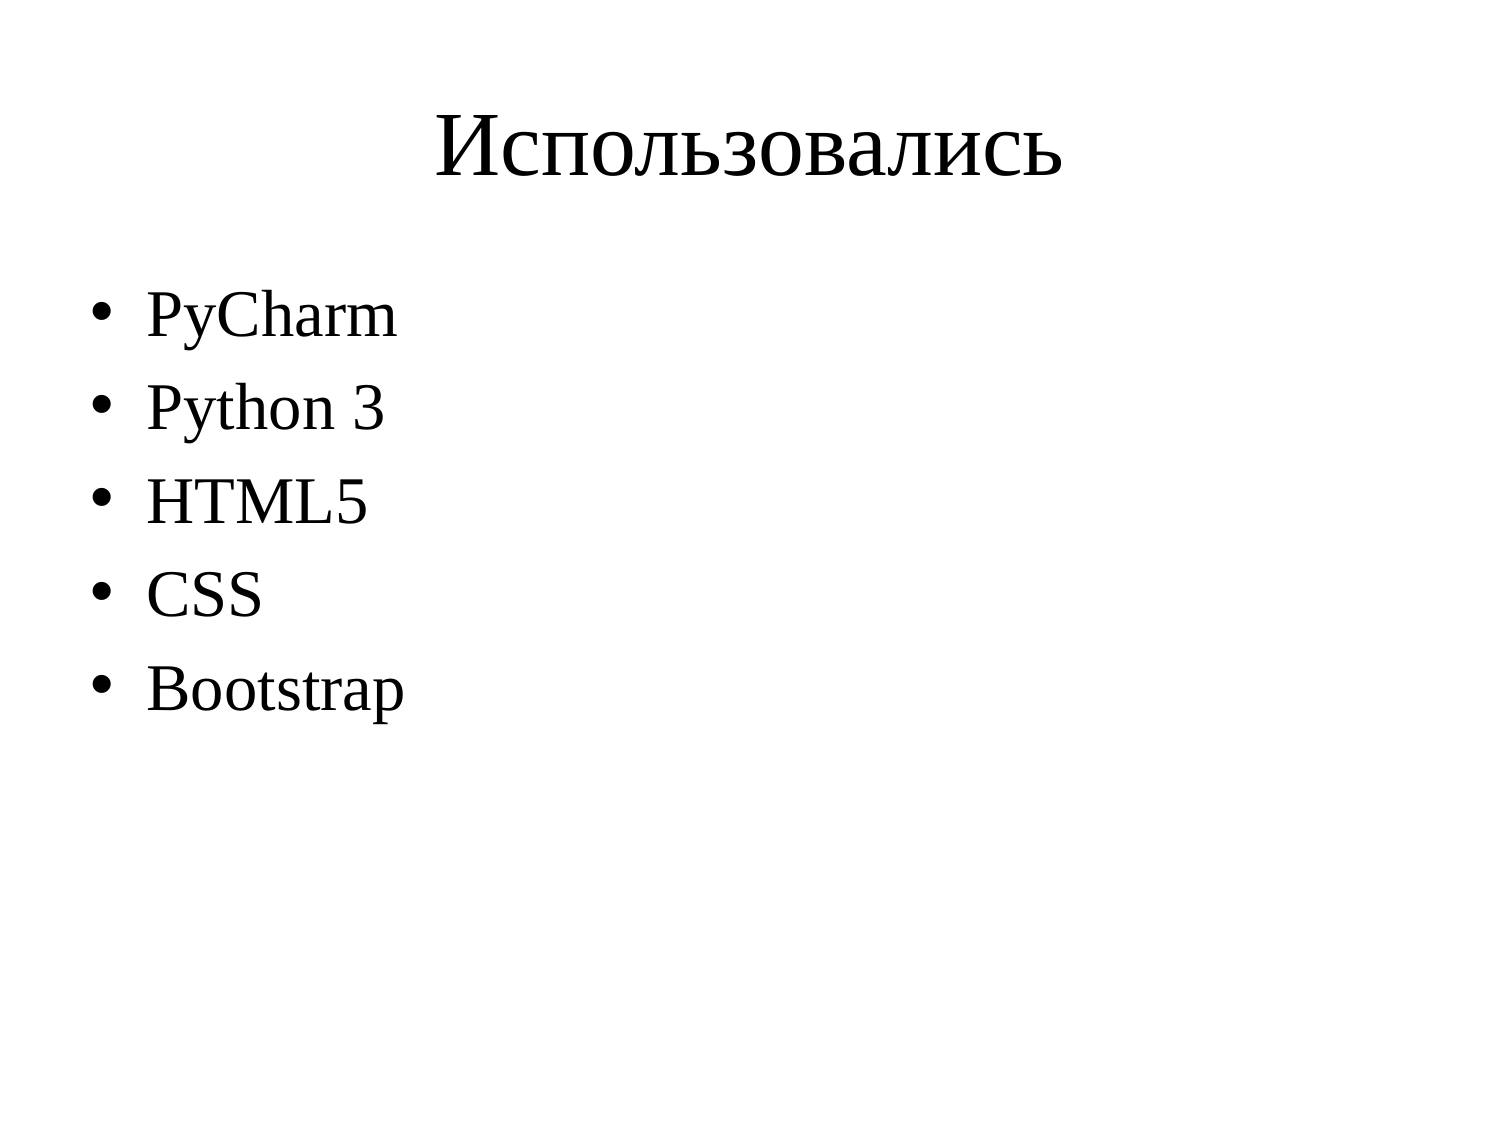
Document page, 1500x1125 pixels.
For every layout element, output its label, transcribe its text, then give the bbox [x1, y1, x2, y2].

title Использовались [75, 45, 1425, 233]
list PyCharm Python 3 HTML5 CSS Bootstrap [75, 262, 1425, 1005]
